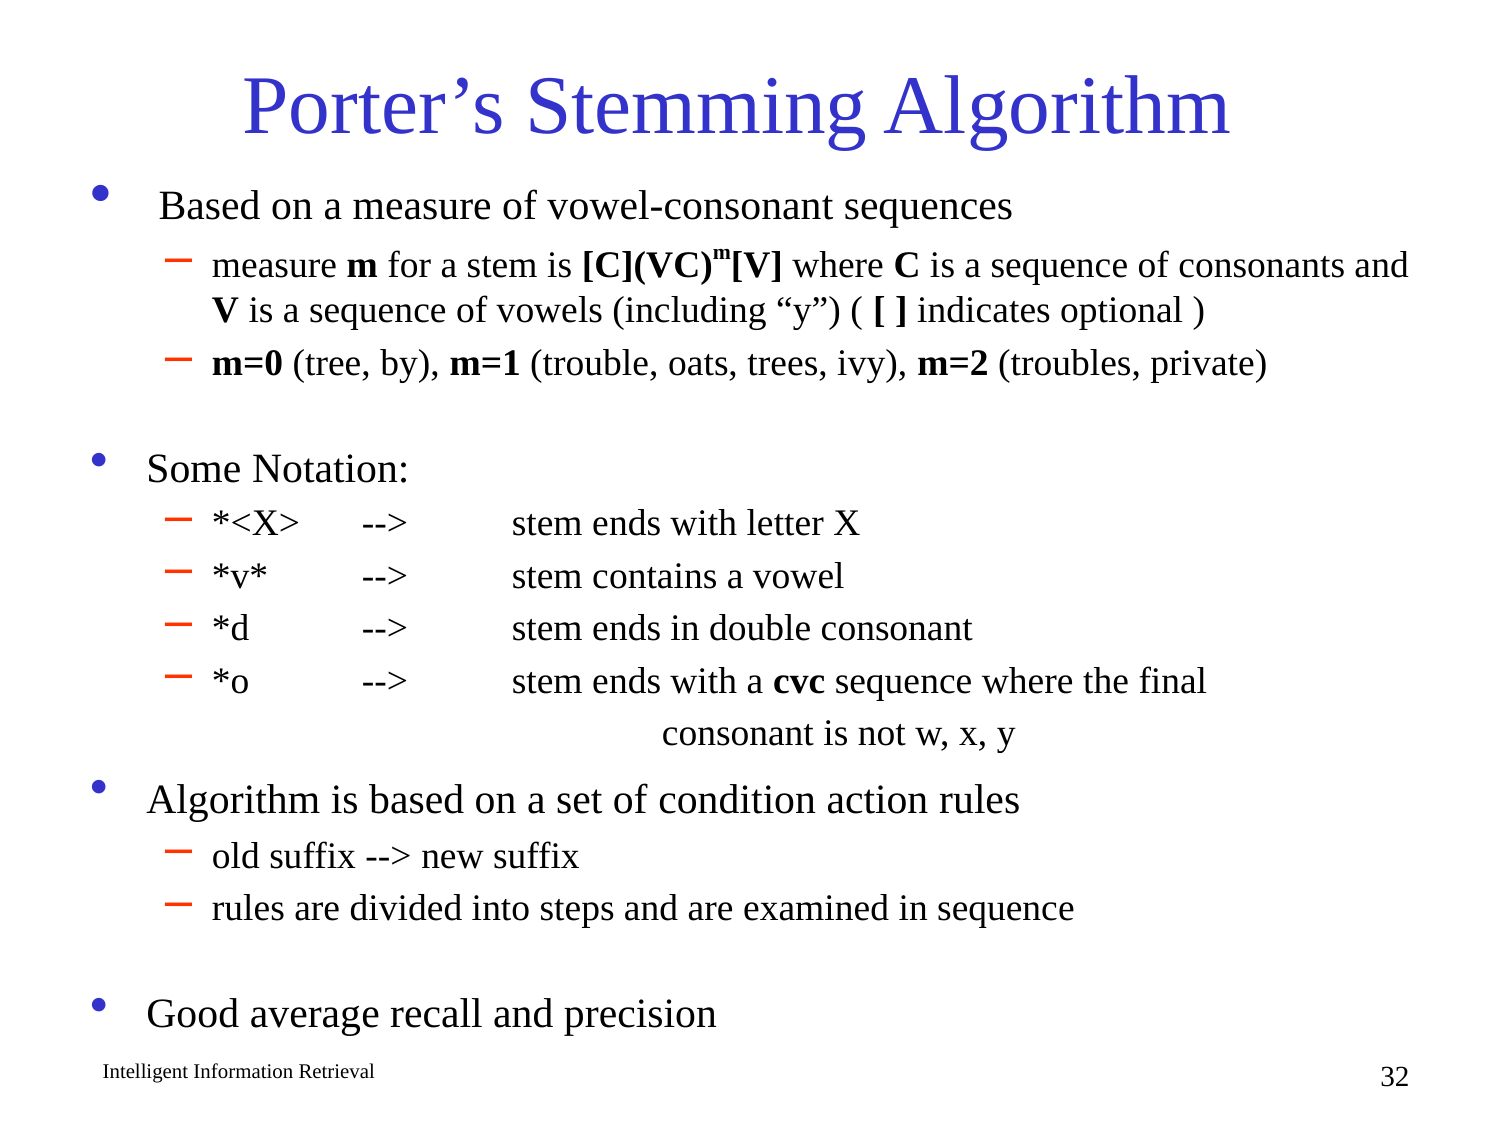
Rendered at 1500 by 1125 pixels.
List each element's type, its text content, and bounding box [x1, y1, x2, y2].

footer Intelligent Information Retrieval [87, 1049, 651, 1088]
title Porter’s Stemming Algorithm [99, 49, 1376, 151]
slide_number 32 [1112, 1049, 1426, 1088]
list Based on a measure of vowel-consonant sequences measure m for a stem is [C](VC)m[V] where C is a sequence of consonants and V is a sequence of vowels (including “y”) ( [ ] indicates optional ) m=0 (tree, by), m=1 (trouble, oats, trees, ivy), m=2 (troubles, private) Some Notation: *<X> --> stem ends with letter X *v* --> stem contains a vowel *d --> stem ends in double consonant *o --> stem ends with a cvc sequence where the final consonant is not w, x, y Algorithm is based on a set of condition action rules old suffix --> new suffix rules are divided into steps and are examined in sequence Good average recall and precision [74, 162, 1426, 1013]
